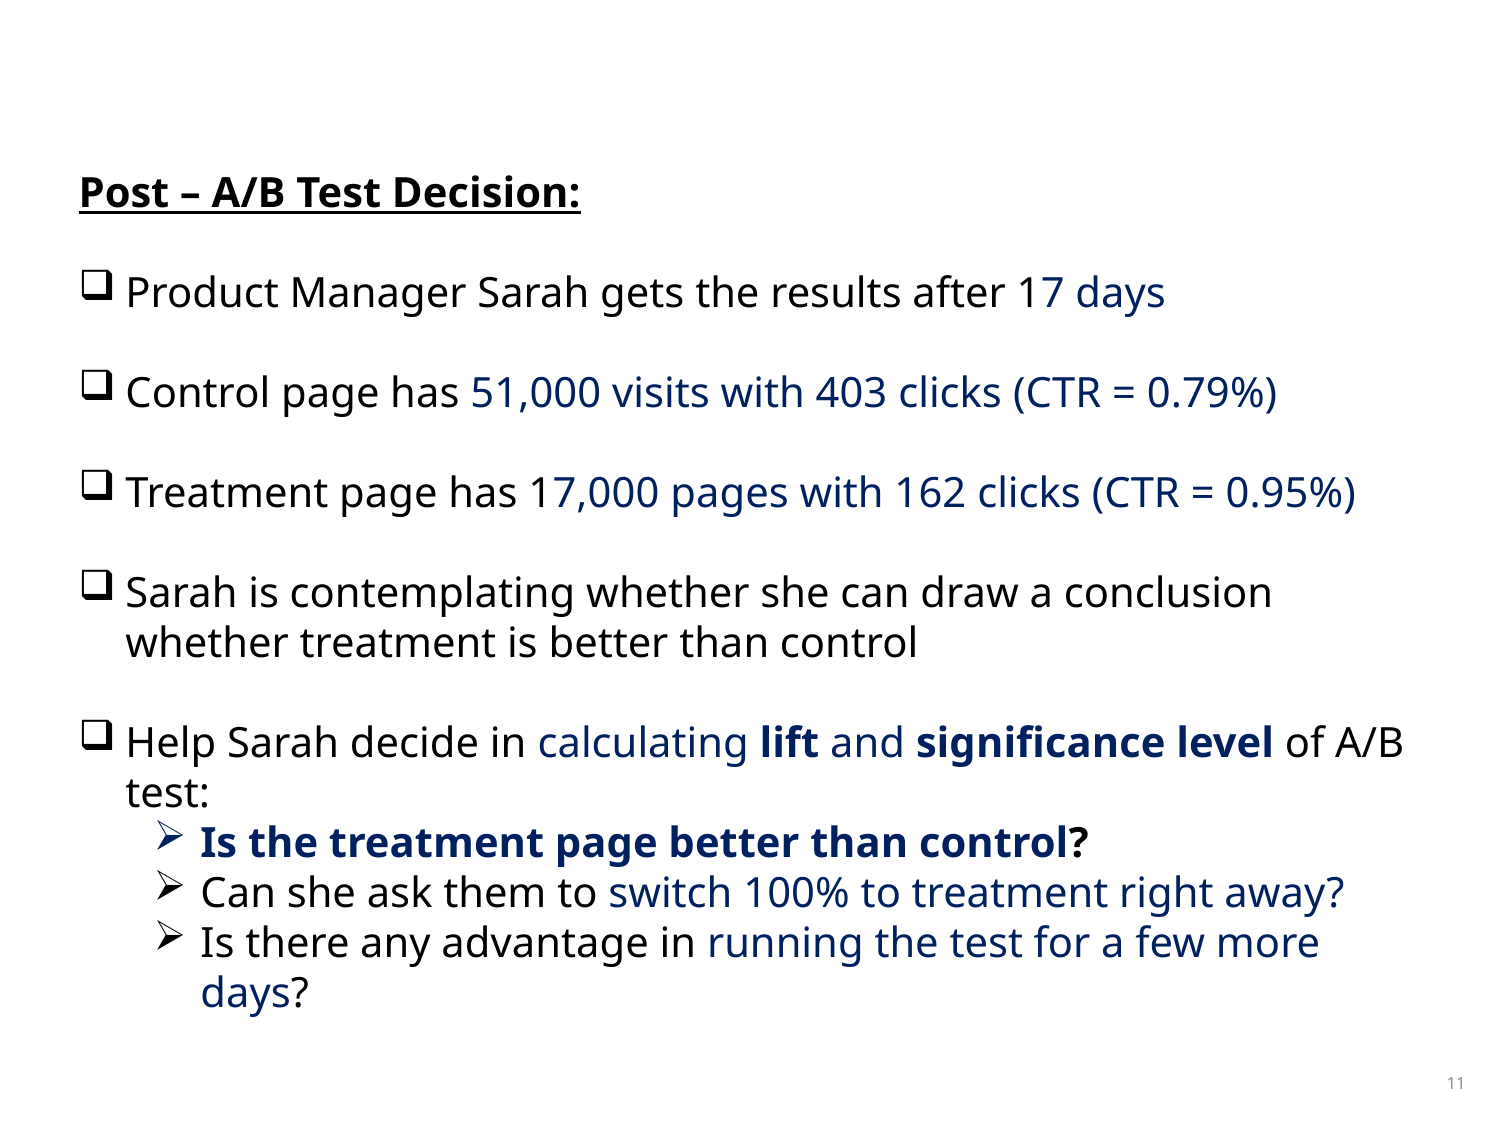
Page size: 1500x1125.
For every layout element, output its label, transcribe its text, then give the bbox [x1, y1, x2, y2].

text_box Post – A/B Test Decision: Product Manager Sarah gets the results after 17 days Control page has 51,000 visits with 403 clicks (CTR = 0.79%) Treatment page has 17,000 pages with 162 clicks (CTR = 0.95%) Sarah is contemplating whether she can draw a conclusion whether treatment is better than control Help Sarah decide in calculating lift and significance level of A/B test: Is the treatment page better than control? Can she ask them to switch 100% to treatment right away? Is there any advantage in running the test for a few more days? [63, 158, 1446, 1024]
text_box 11 [1409, 1054, 1481, 1115]
